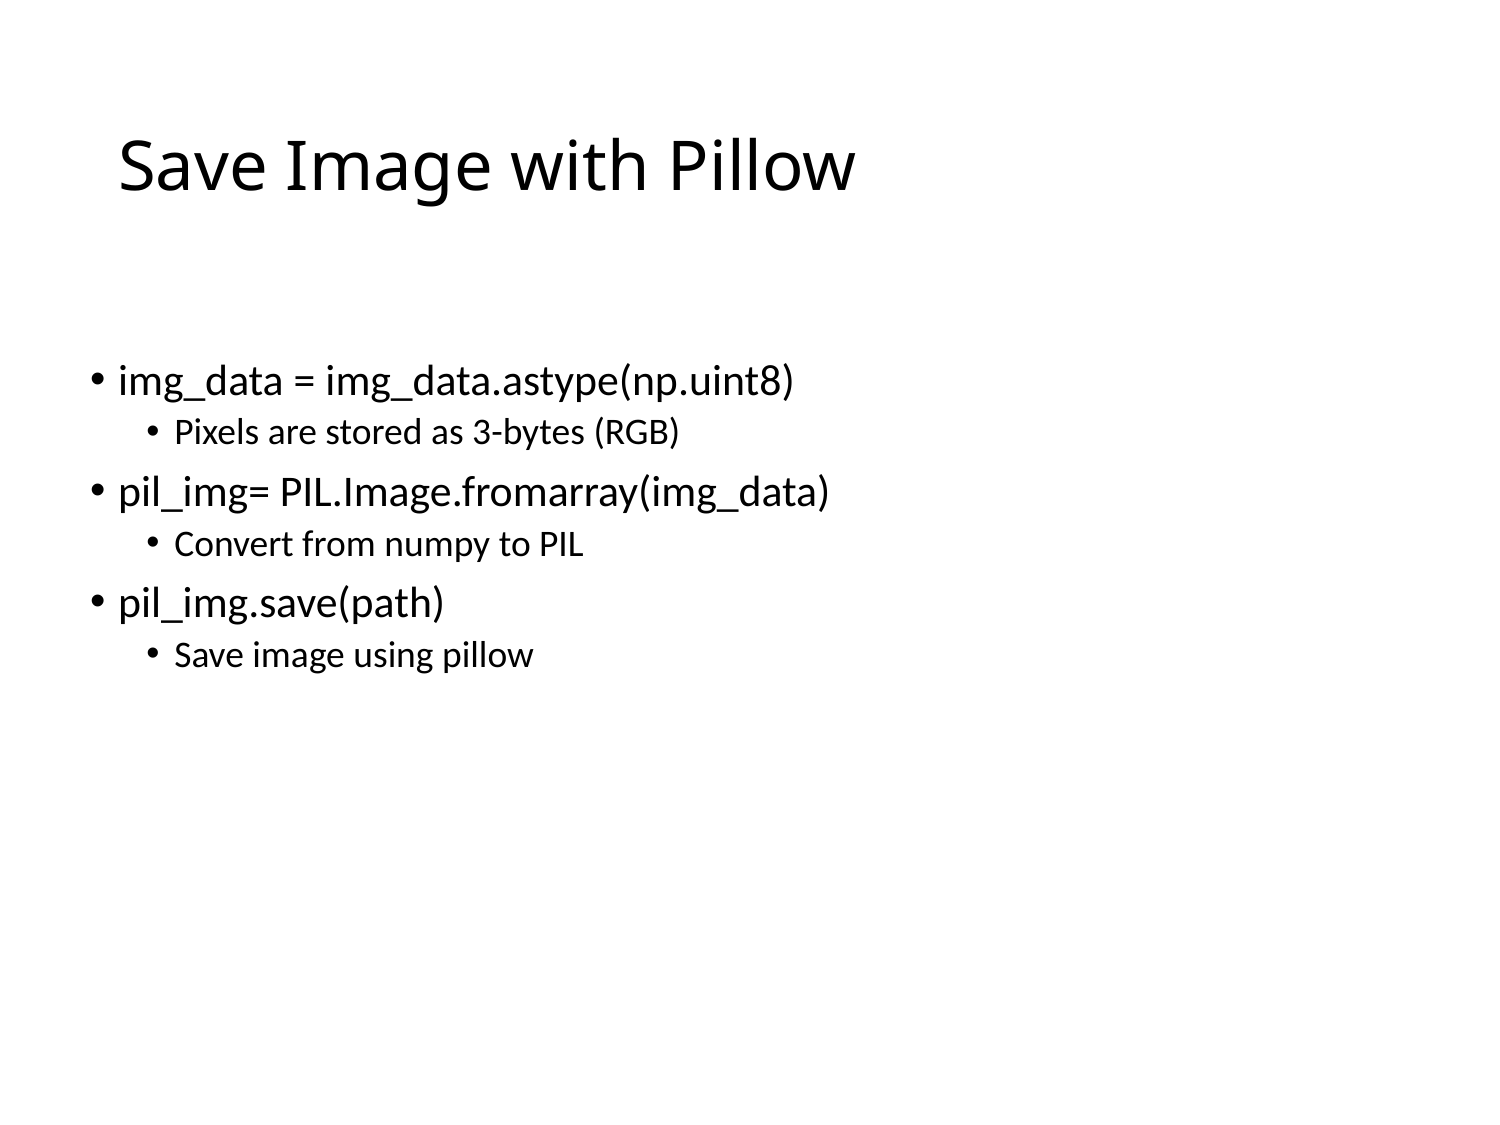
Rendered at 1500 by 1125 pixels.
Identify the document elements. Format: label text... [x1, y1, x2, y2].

title Save Image with Pillow [103, 59, 1397, 278]
list img_data = img_data.astype(np.uint8) Pixels are stored as 3-bytes (RGB) pil_img= PIL.Image.fromarray(img_data) Convert from numpy to PIL pil_img.save(path) Save image using pillow [75, 350, 1425, 1005]
